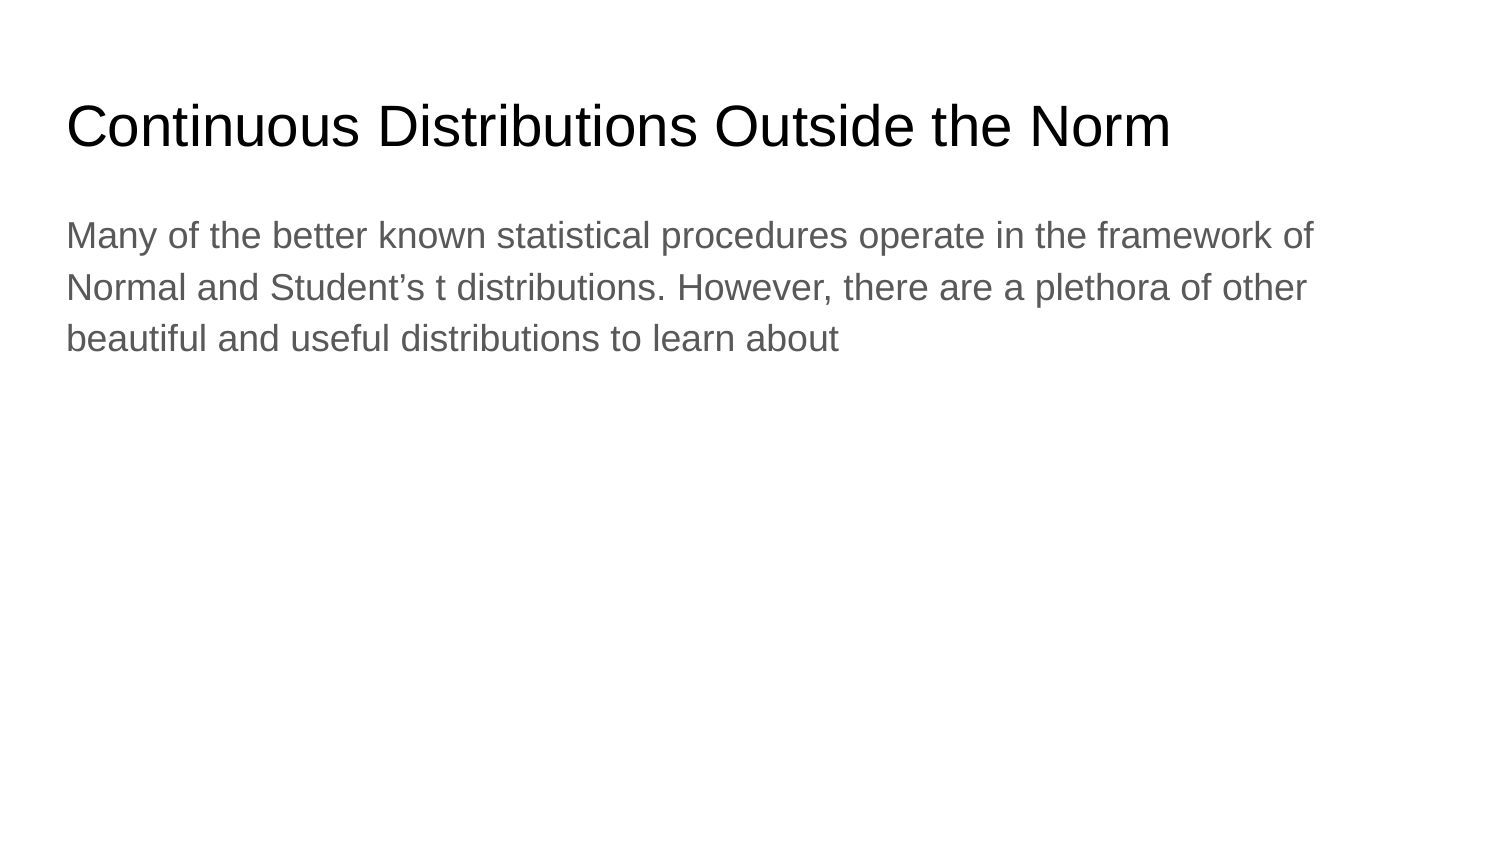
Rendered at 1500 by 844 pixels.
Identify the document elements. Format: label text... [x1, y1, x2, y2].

list Many of the better known statistical procedures operate in the framework of Normal and Student’s t distributions. However, there are a plethora of other beautiful and useful distributions to learn about [51, 189, 1449, 750]
title Continuous Distributions Outside the Norm [51, 72, 1449, 167]
